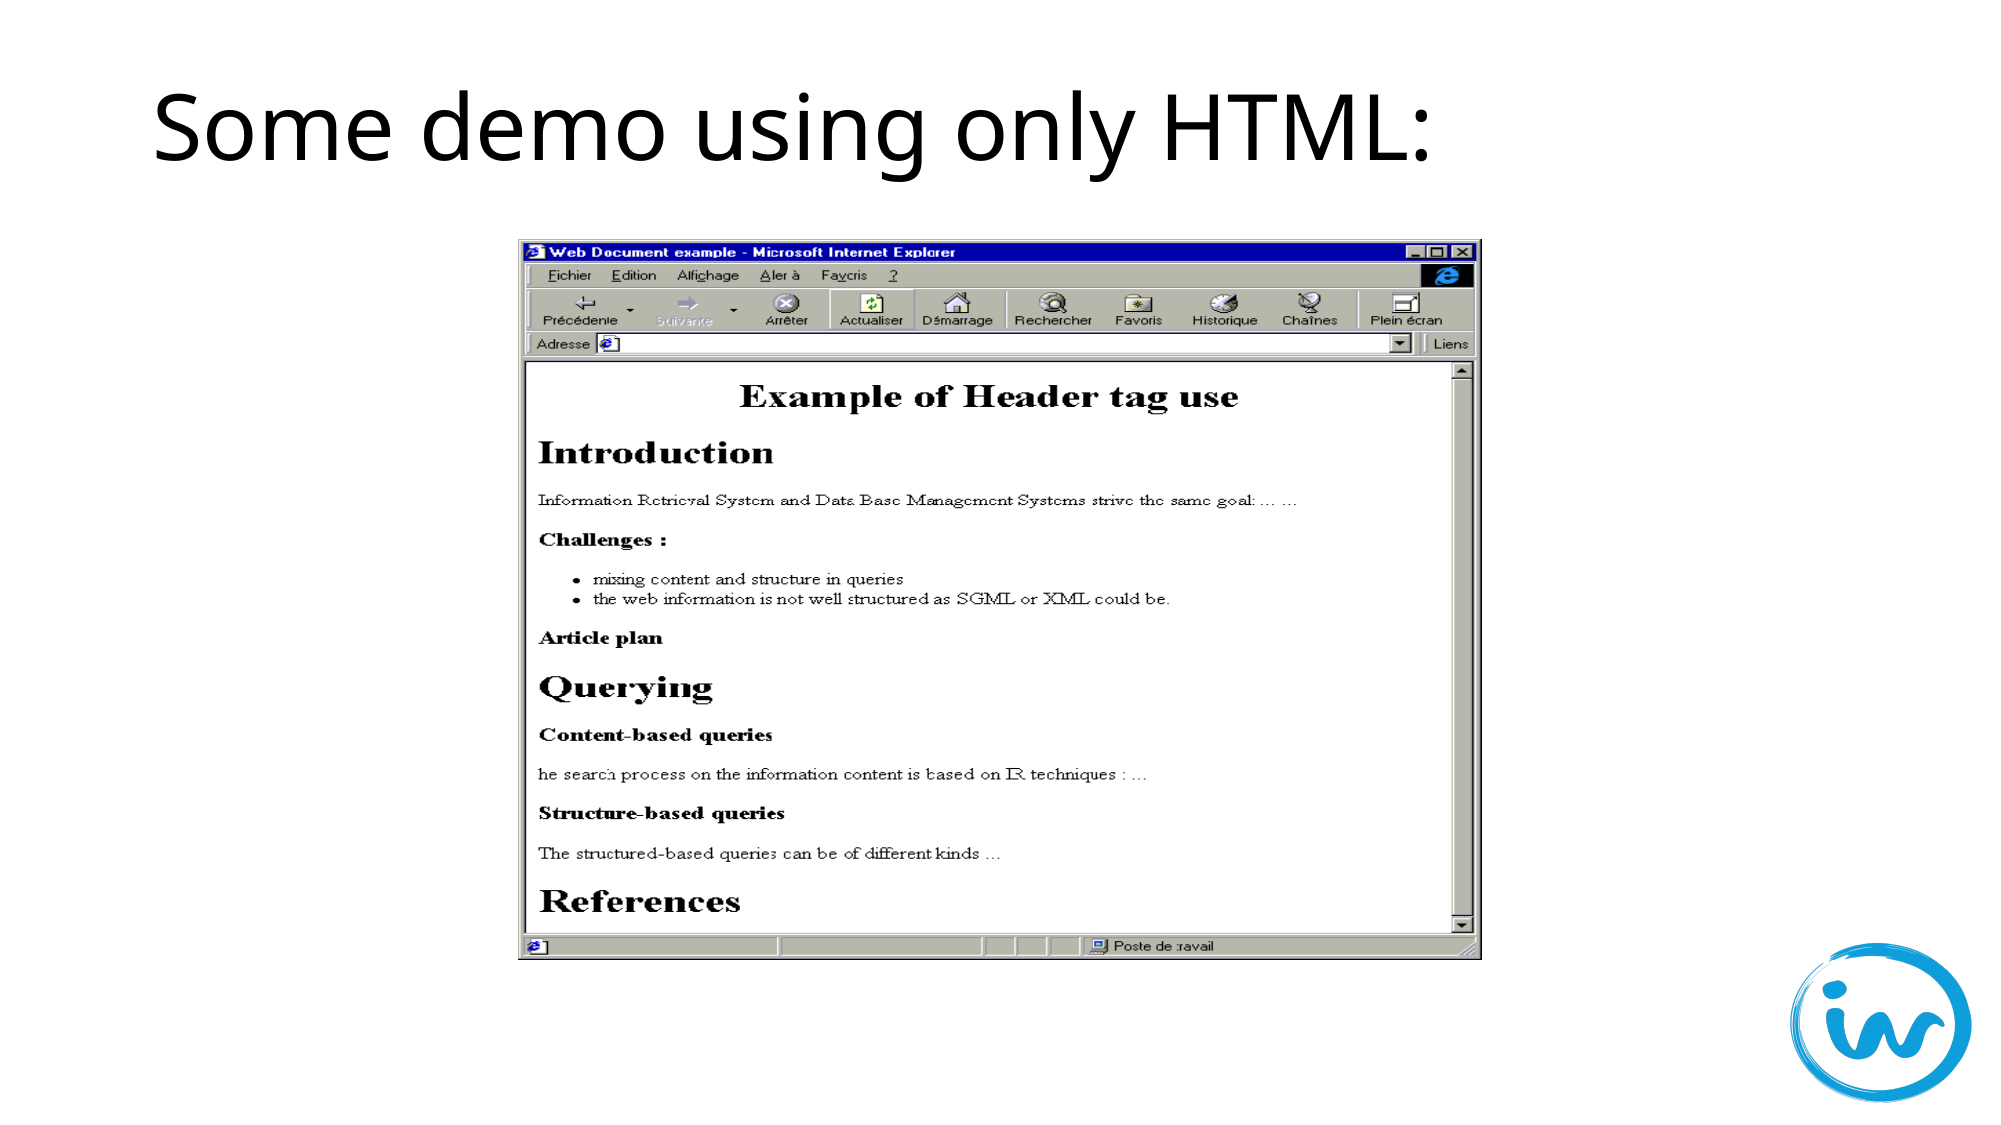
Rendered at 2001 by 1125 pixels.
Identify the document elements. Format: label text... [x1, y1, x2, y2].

picture [518, 239, 1482, 960]
title Some demo using only HTML: [137, 22, 1863, 240]
picture [1768, 942, 1984, 1109]
